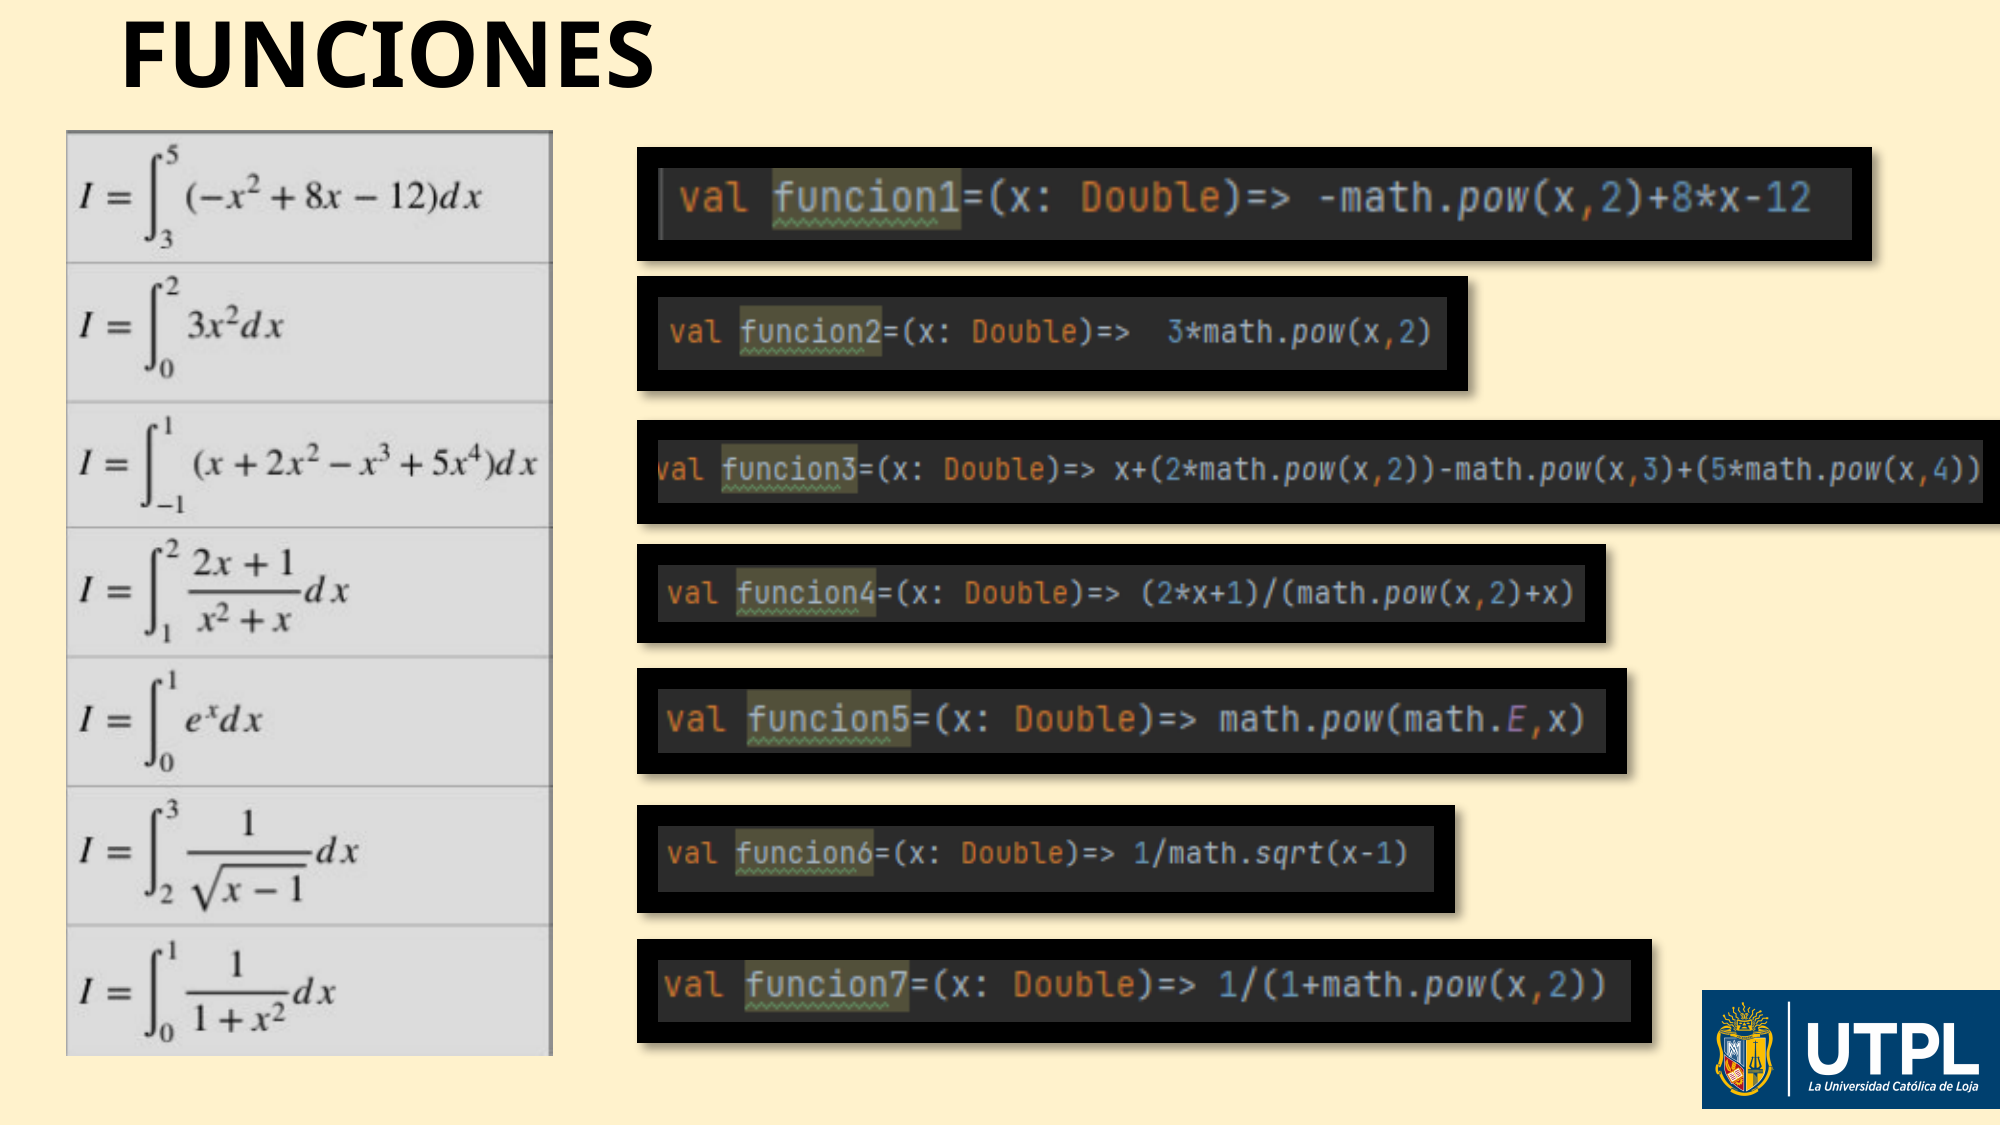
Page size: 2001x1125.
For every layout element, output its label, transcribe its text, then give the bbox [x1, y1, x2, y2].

picture [1702, 990, 2000, 1109]
picture [65, 130, 553, 1056]
picture [658, 440, 1984, 503]
picture [658, 297, 1448, 371]
picture [658, 688, 1607, 753]
picture [658, 959, 1631, 1023]
picture [658, 167, 1852, 240]
title FUNCIONES [103, 0, 1829, 167]
picture [658, 564, 1586, 622]
picture [658, 825, 1435, 892]
